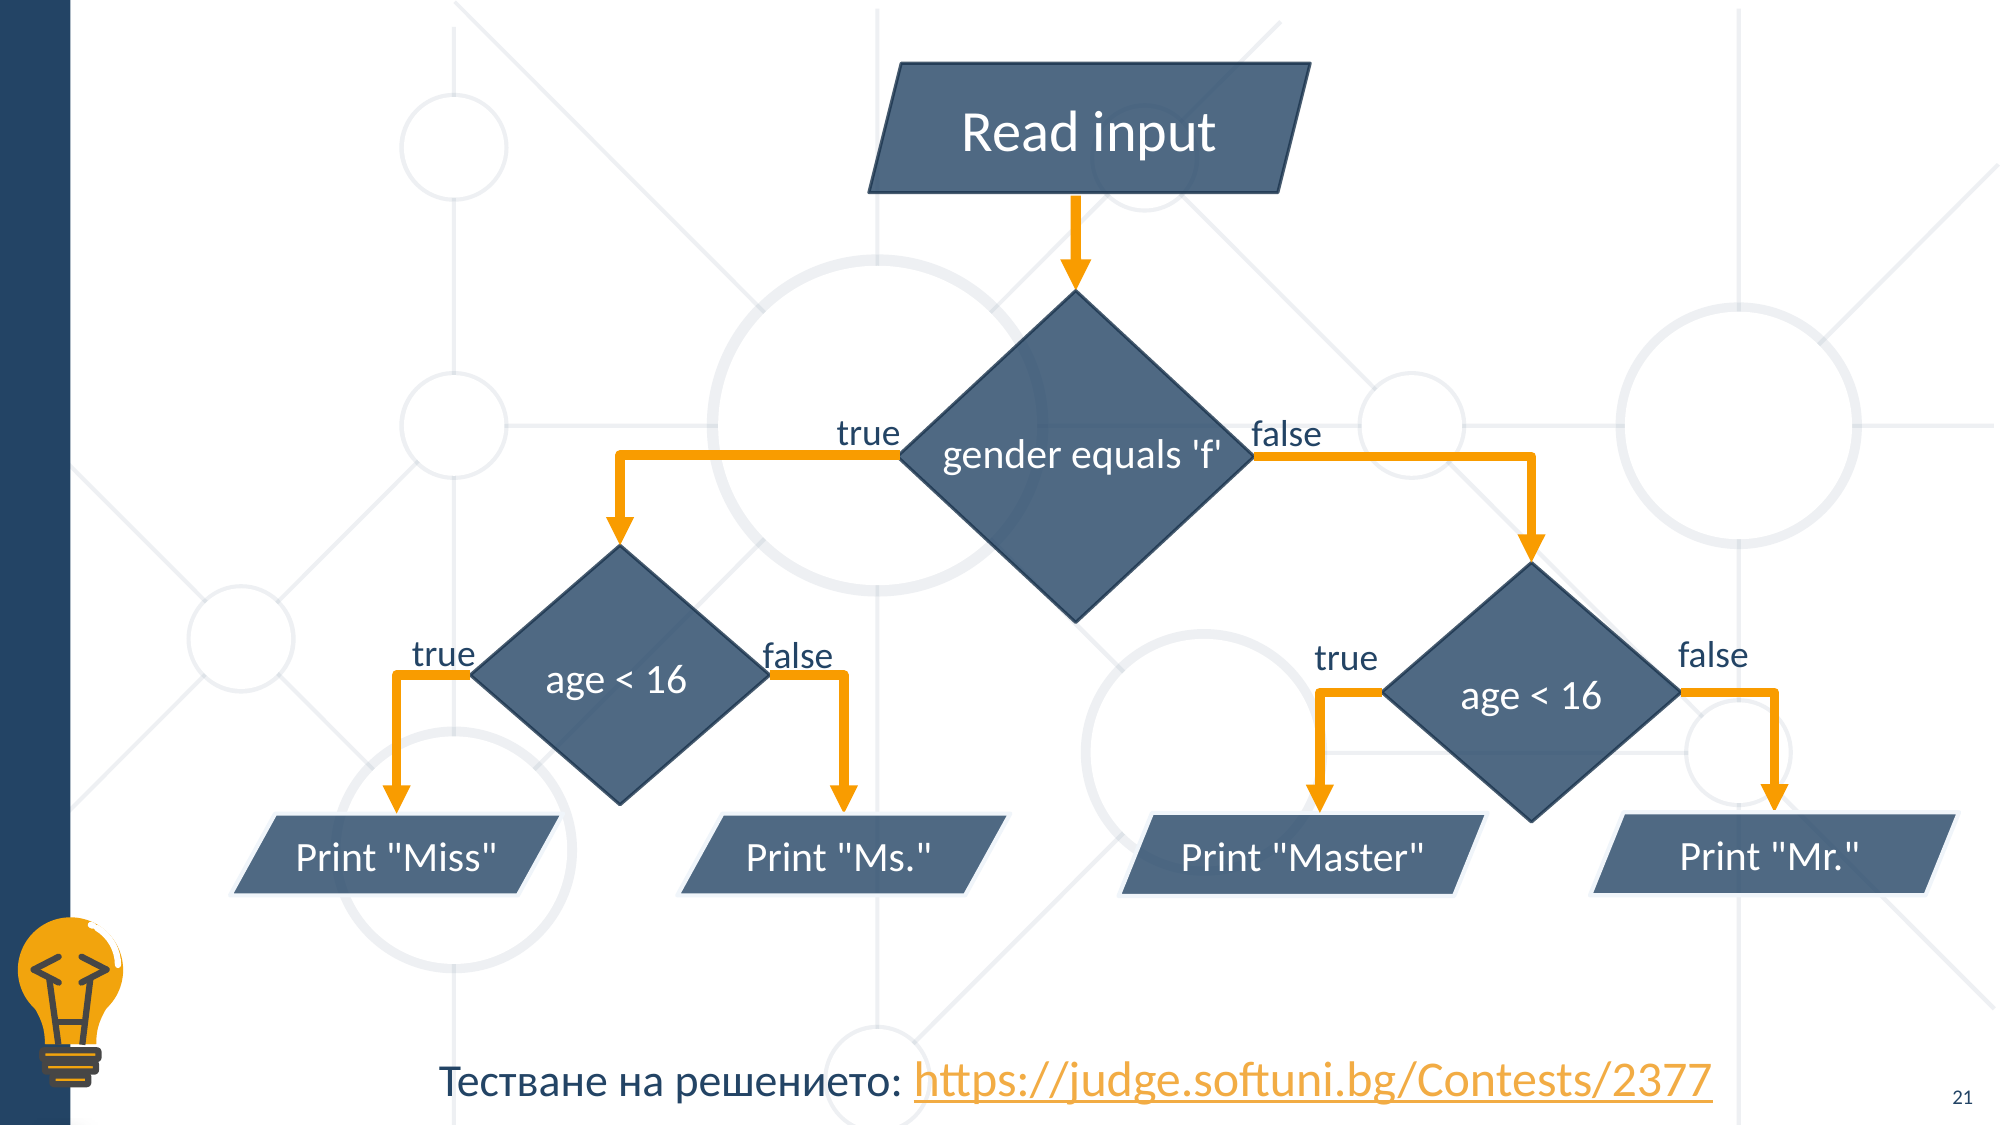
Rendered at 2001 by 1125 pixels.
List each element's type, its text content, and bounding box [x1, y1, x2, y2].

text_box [1381, 562, 1682, 823]
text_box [1663, 622, 1796, 813]
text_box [469, 544, 771, 806]
text_box Print "Ms." [675, 811, 1013, 898]
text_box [619, 400, 968, 549]
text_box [1236, 401, 1532, 566]
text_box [854, 290, 1311, 623]
text_box Read input [866, 61, 1313, 195]
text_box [396, 621, 492, 814]
text_box Print "Master" [1116, 810, 1483, 899]
text_box Тестване на решението: https://judge.softuni.bg/Contests/2377 [200, 1039, 1951, 1115]
text_box Print "Mr." [1588, 810, 1961, 898]
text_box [1298, 625, 1395, 814]
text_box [747, 623, 875, 814]
text_box 21 [1927, 1067, 1989, 1117]
text_box Print "Miss" [228, 811, 565, 898]
